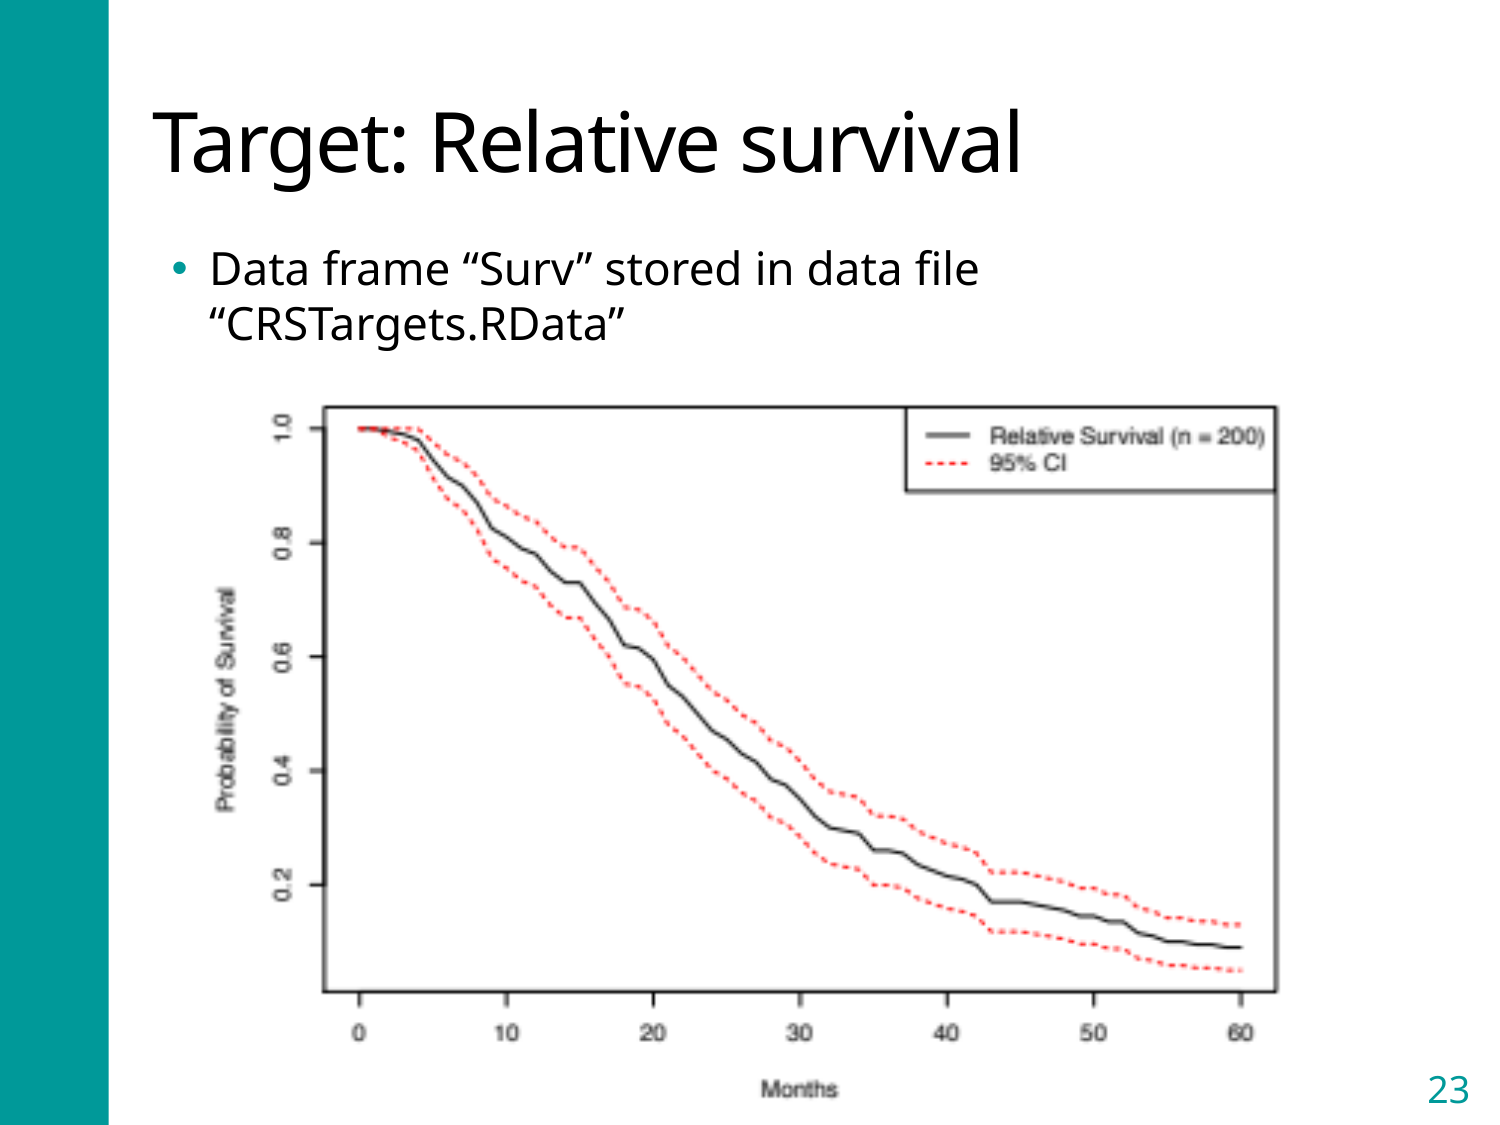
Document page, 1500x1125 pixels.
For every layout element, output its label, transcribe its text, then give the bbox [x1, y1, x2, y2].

slide_number 23 [1402, 1057, 1496, 1125]
list Data frame “Surv” stored in data file “CRSTargets.RData” [137, 232, 1388, 1050]
title Target: Relative survival [137, 45, 1388, 232]
picture [189, 370, 1311, 1125]
